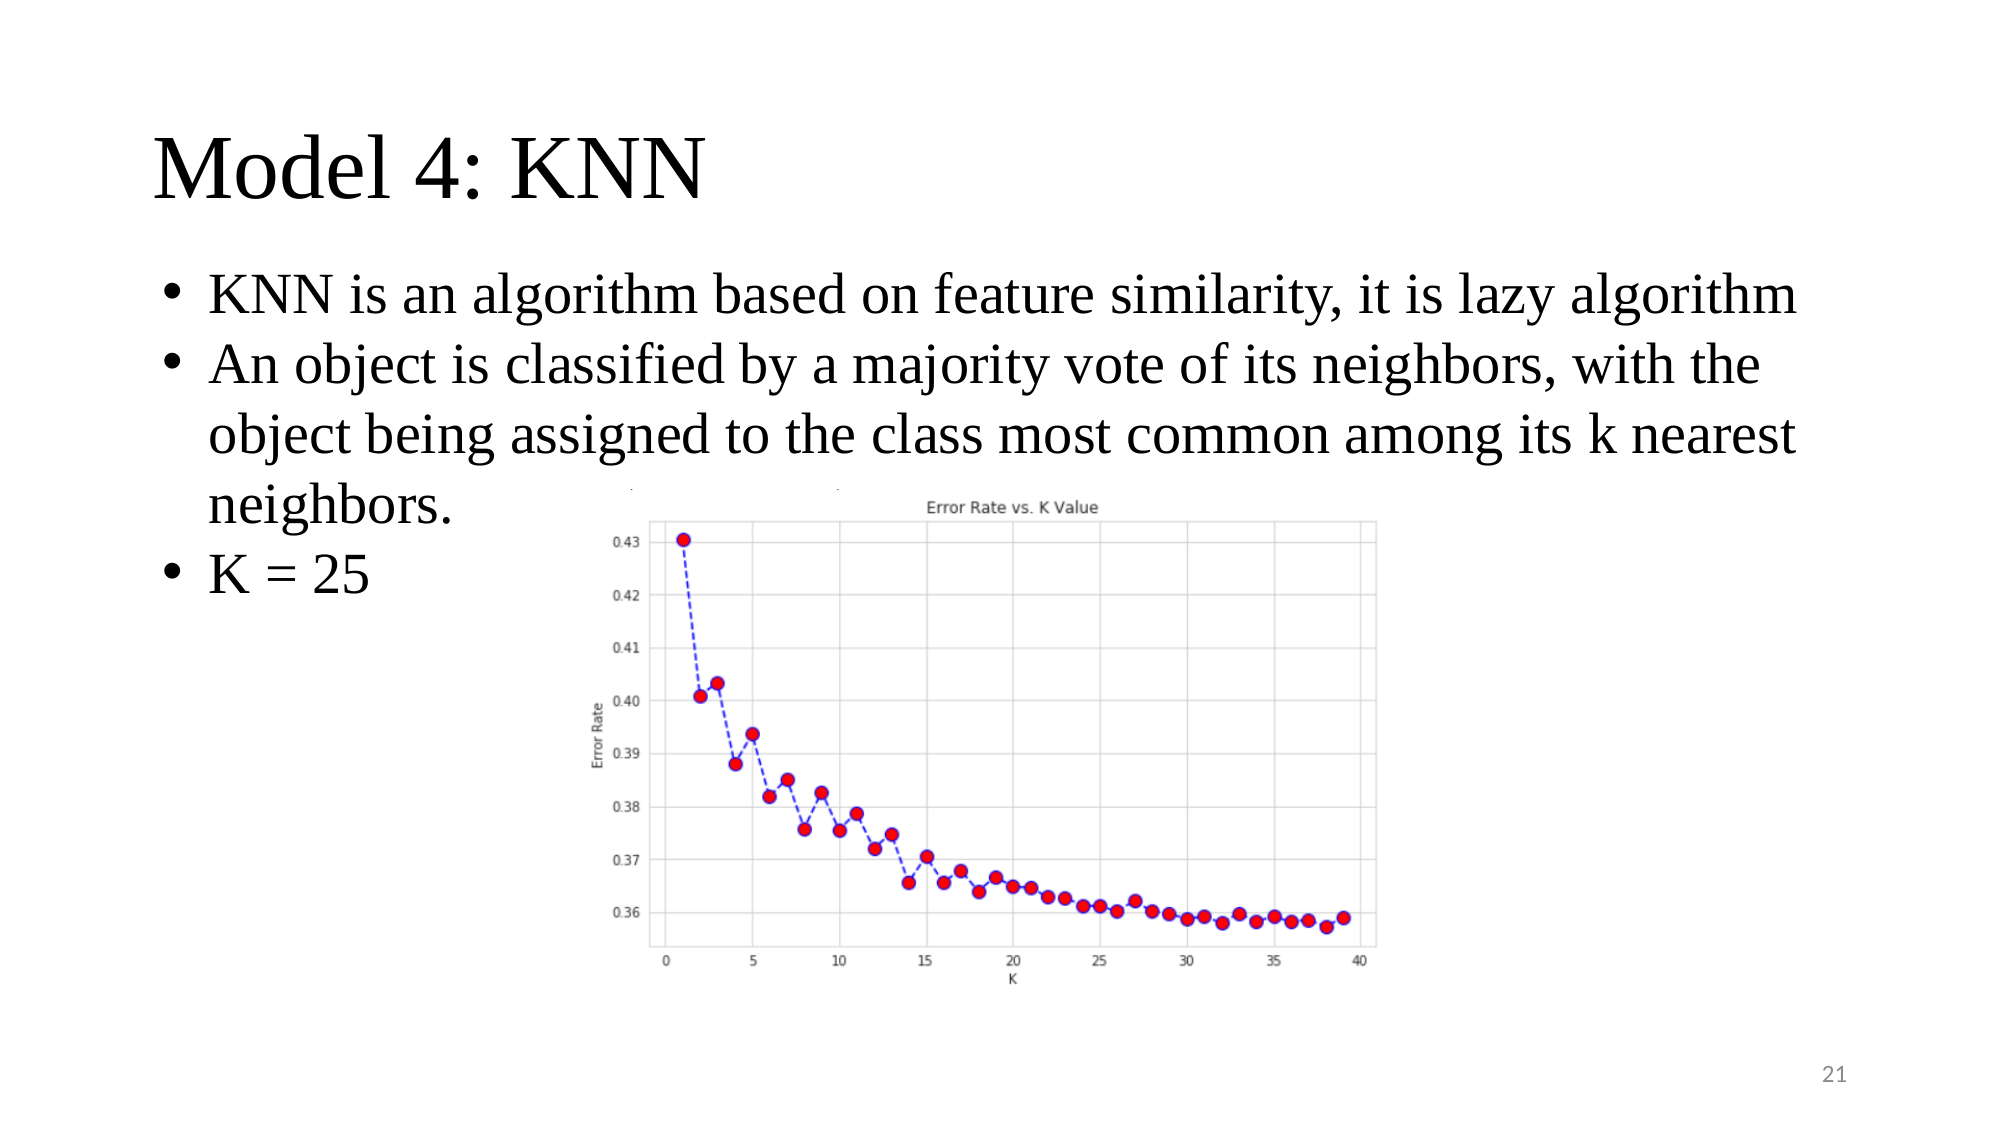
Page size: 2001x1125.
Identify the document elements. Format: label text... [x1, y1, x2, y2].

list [583, 489, 1417, 1005]
text_box KNN is an algorithm based on feature similarity, it is lazy algorithm An object is classified by a majority vote of its neighbors, with the object being assigned to the class most common among its k nearest neighbors. K = 25 [147, 247, 1863, 658]
slide_number 21 [1412, 1042, 1863, 1103]
title Model 4: KNN [137, 59, 1863, 278]
